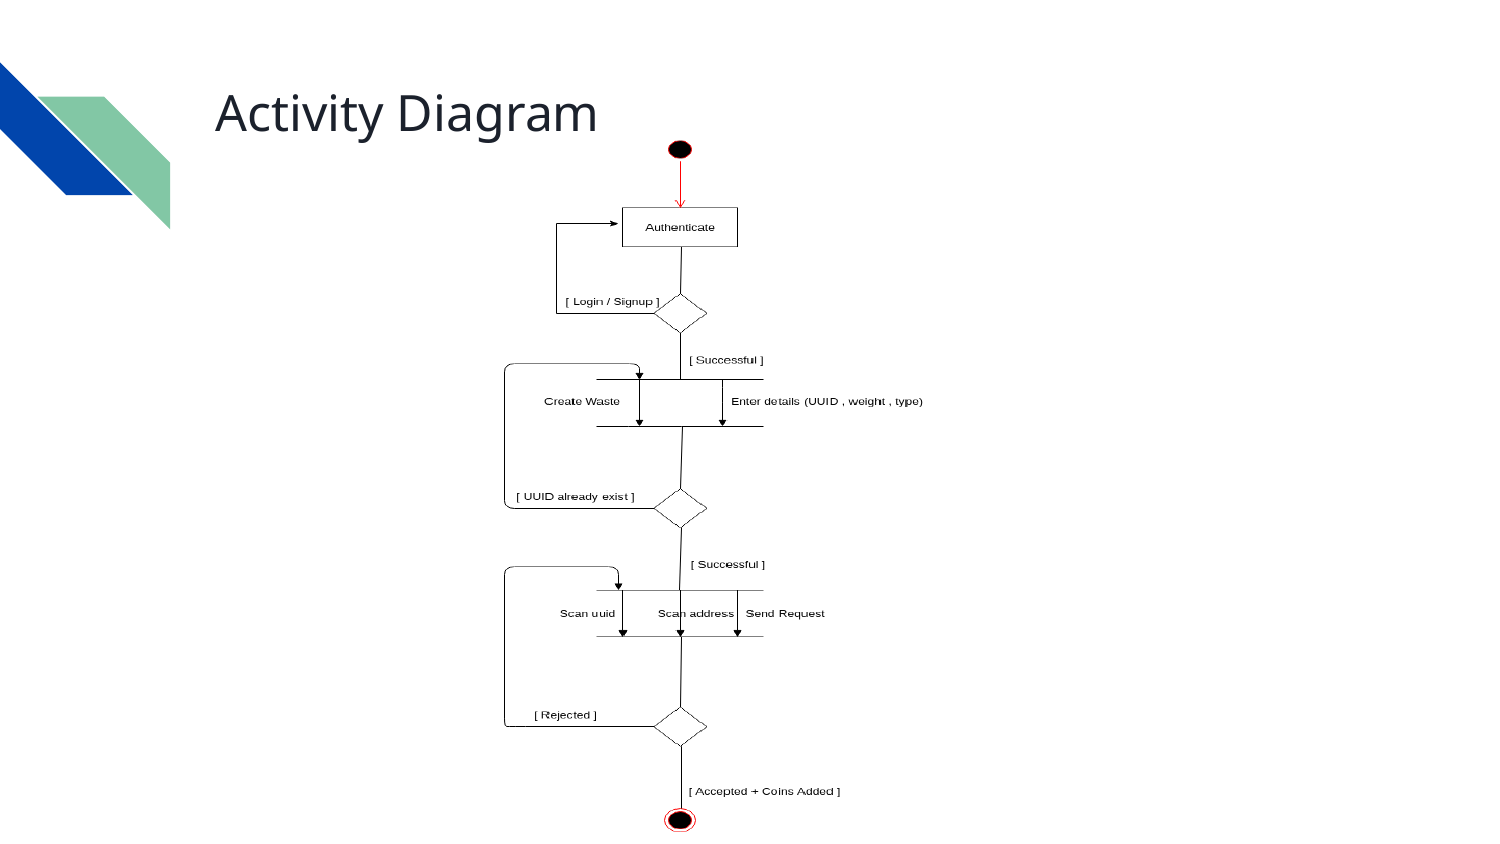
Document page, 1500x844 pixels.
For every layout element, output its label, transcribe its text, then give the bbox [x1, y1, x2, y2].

title Activity Diagram [200, 66, 1355, 217]
picture [497, 137, 932, 832]
